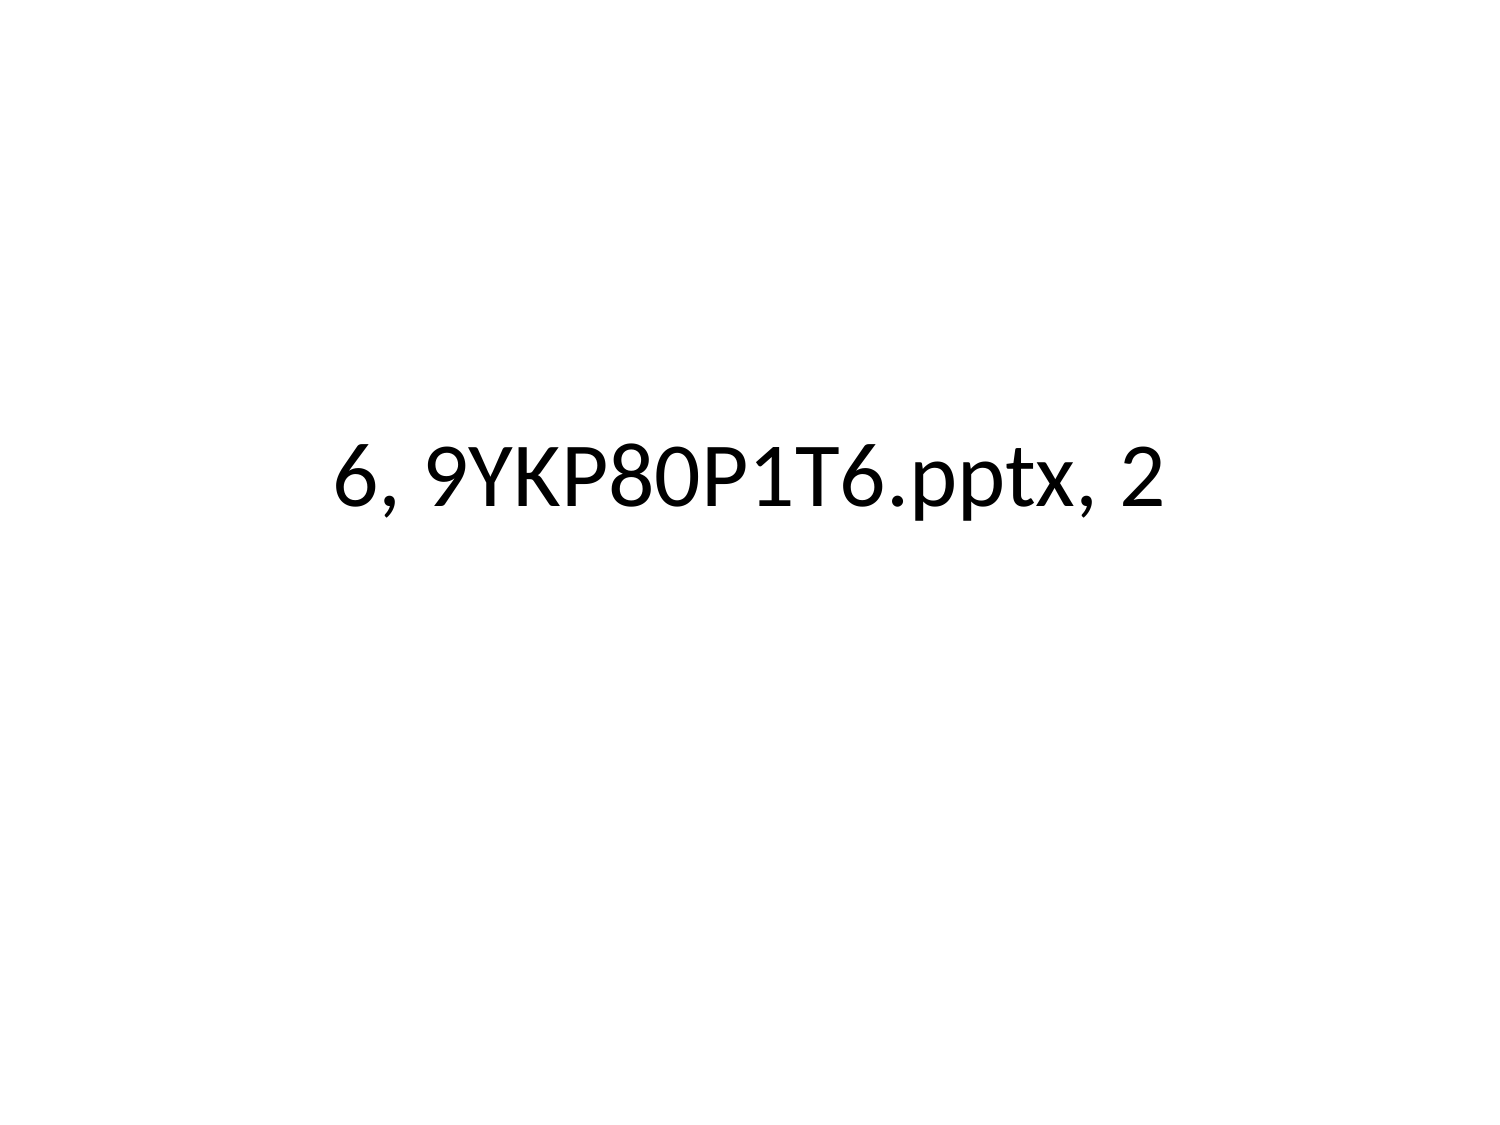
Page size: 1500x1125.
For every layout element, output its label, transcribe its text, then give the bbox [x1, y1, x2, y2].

title 6, 9YKP80P1T6.pptx, 2 [112, 349, 1388, 591]
